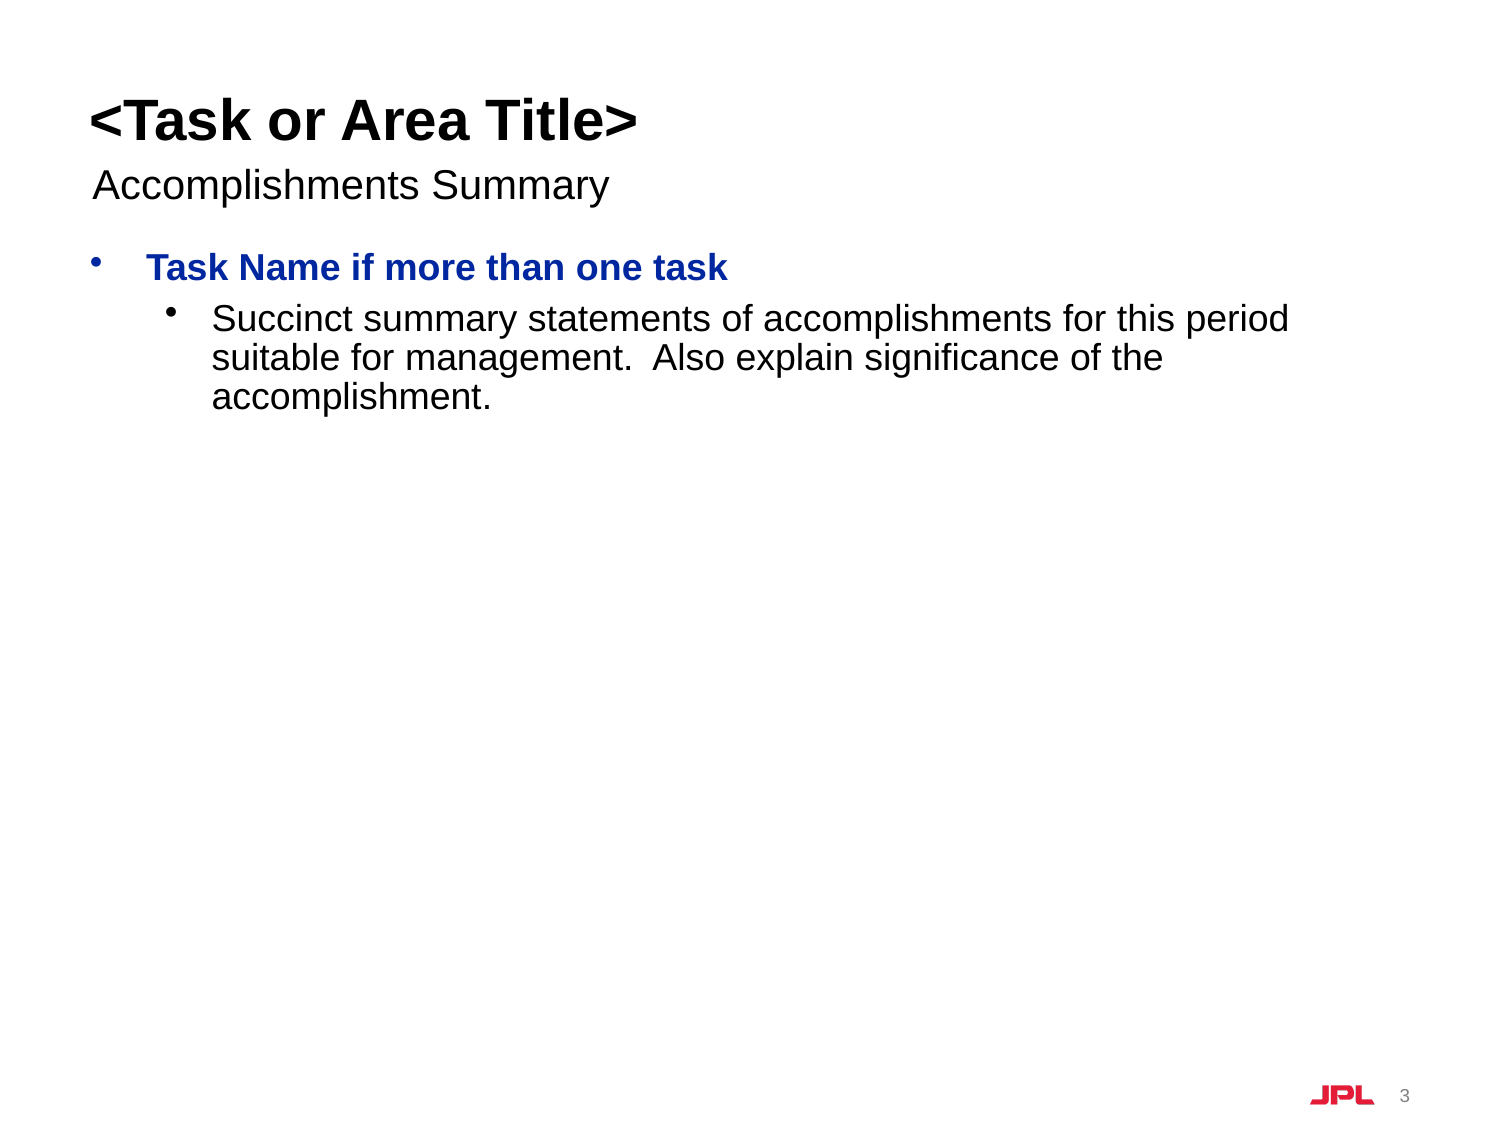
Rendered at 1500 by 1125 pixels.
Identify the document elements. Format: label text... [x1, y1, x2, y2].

list Task Name if more than one task Succinct summary statements of accomplishments for this period suitable for management. Also explain significance of the accomplishment. [75, 242, 1429, 1033]
title <Task or Area Title> [74, 74, 1425, 146]
list Accomplishments Summary [77, 150, 1428, 205]
slide_number 3 [1217, 1065, 1425, 1125]
